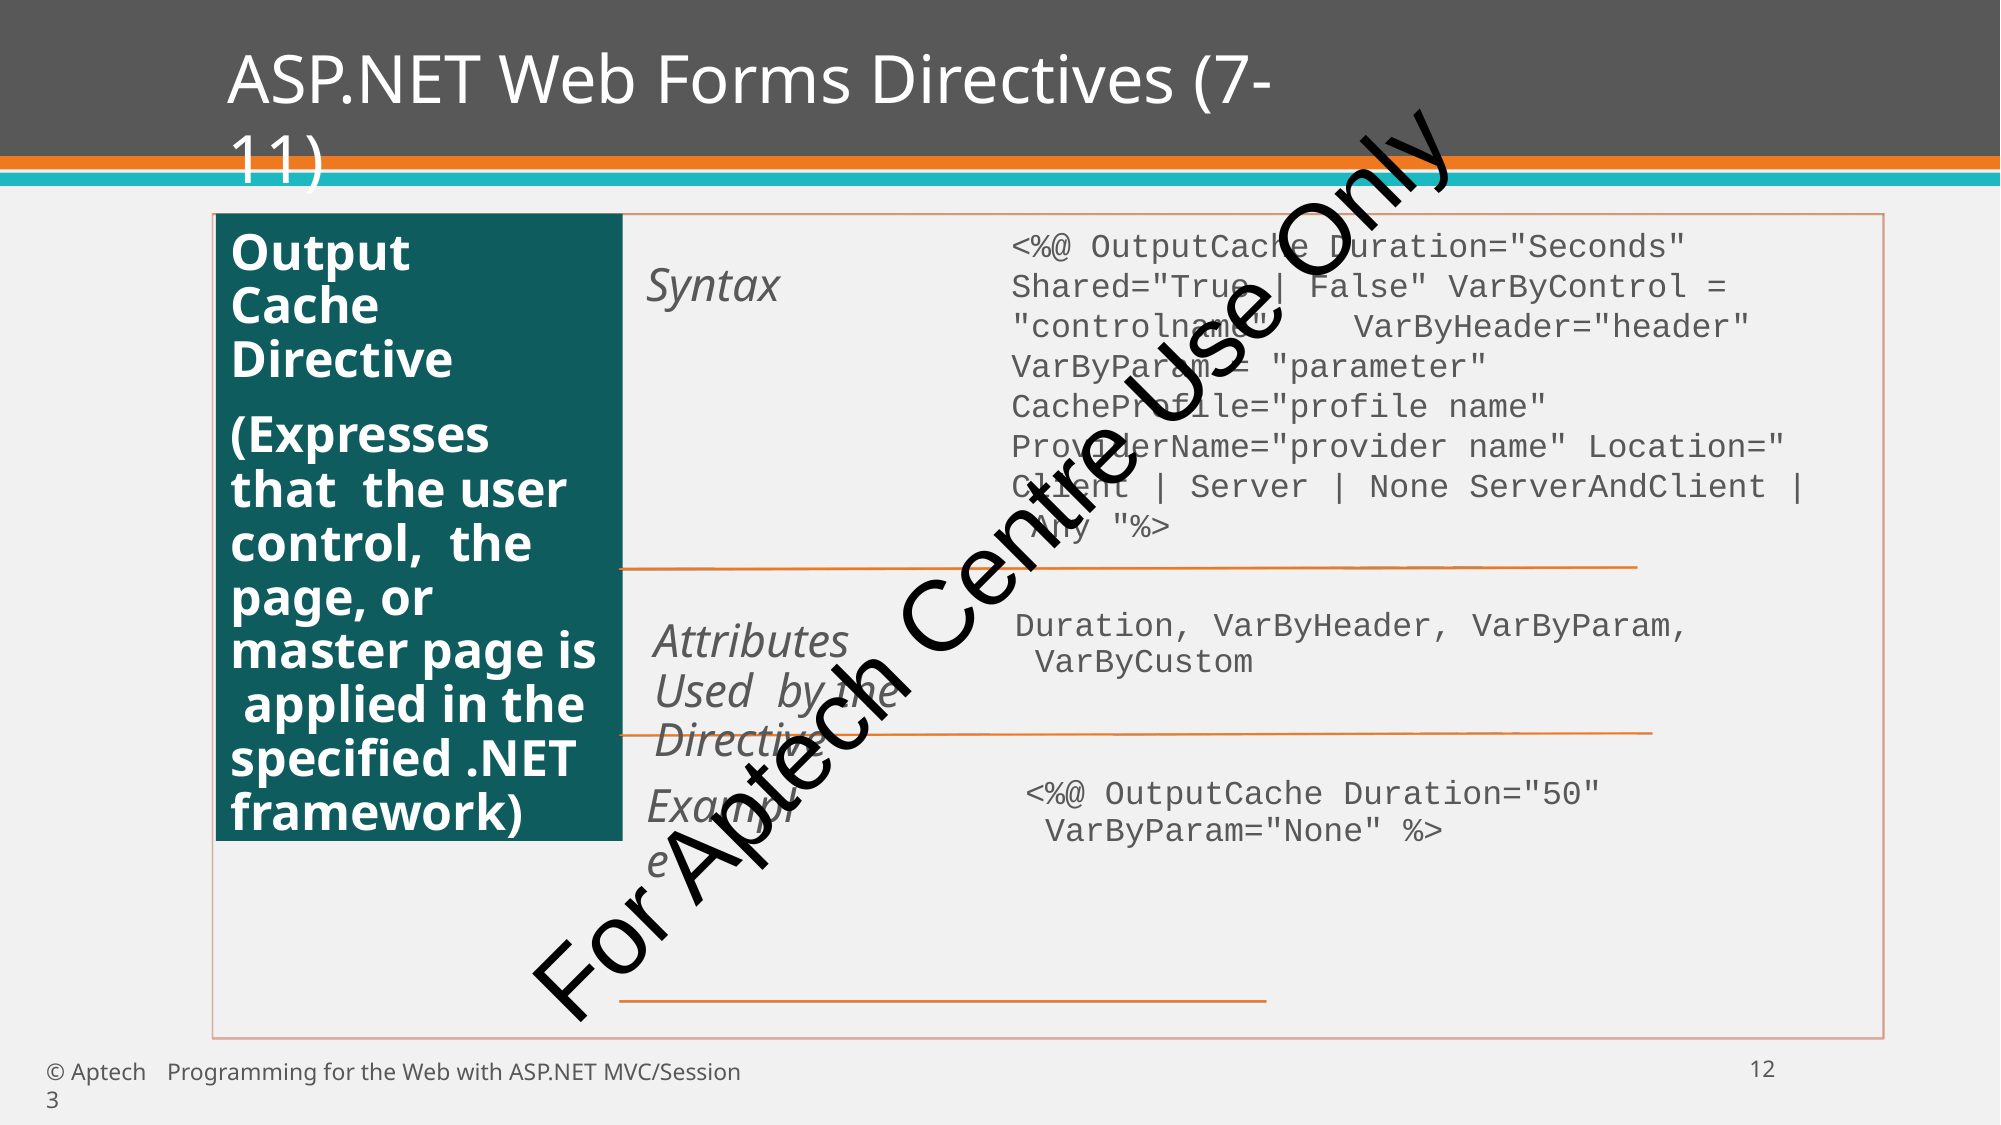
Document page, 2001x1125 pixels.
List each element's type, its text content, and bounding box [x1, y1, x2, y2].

slide_number 12 [1743, 1054, 1779, 1125]
footer © Aptech Programming for the Web with ASP.NET MVC/Session 3 [43, 1057, 755, 1125]
title ASP.NET Web Forms Directives (7-11) [225, 34, 1366, 209]
text_box For Aptech Centre Use Only [1281, 81, 1481, 209]
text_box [618, 565, 1654, 1004]
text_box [211, 212, 1886, 1040]
